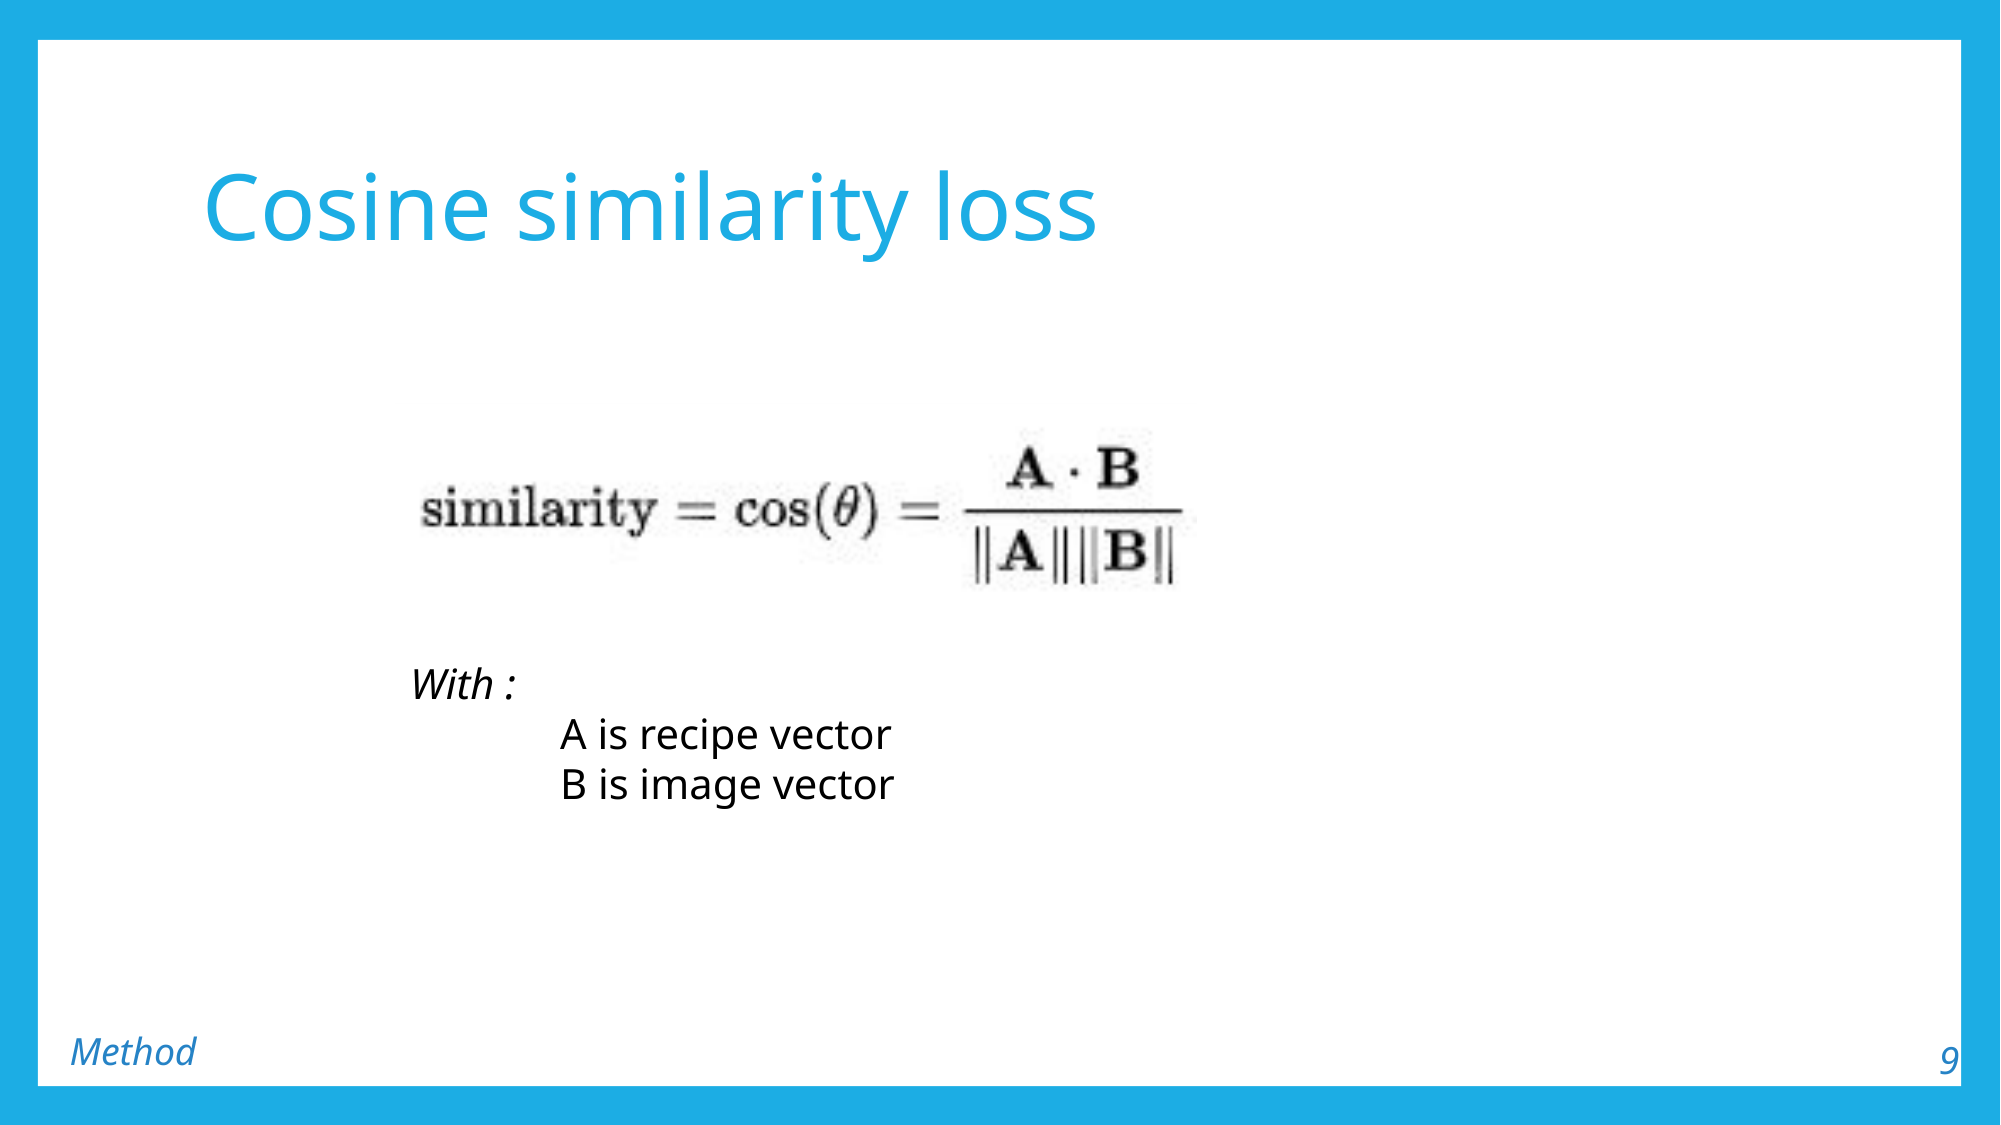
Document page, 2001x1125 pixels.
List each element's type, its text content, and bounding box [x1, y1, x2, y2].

title Cosine similarity loss [187, 99, 1808, 323]
text_box 9 [1817, 1029, 1975, 1090]
text_box With : A is recipe vector B is image vector [395, 650, 1520, 815]
text_box Method [54, 1020, 212, 1081]
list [395, 402, 1197, 619]
